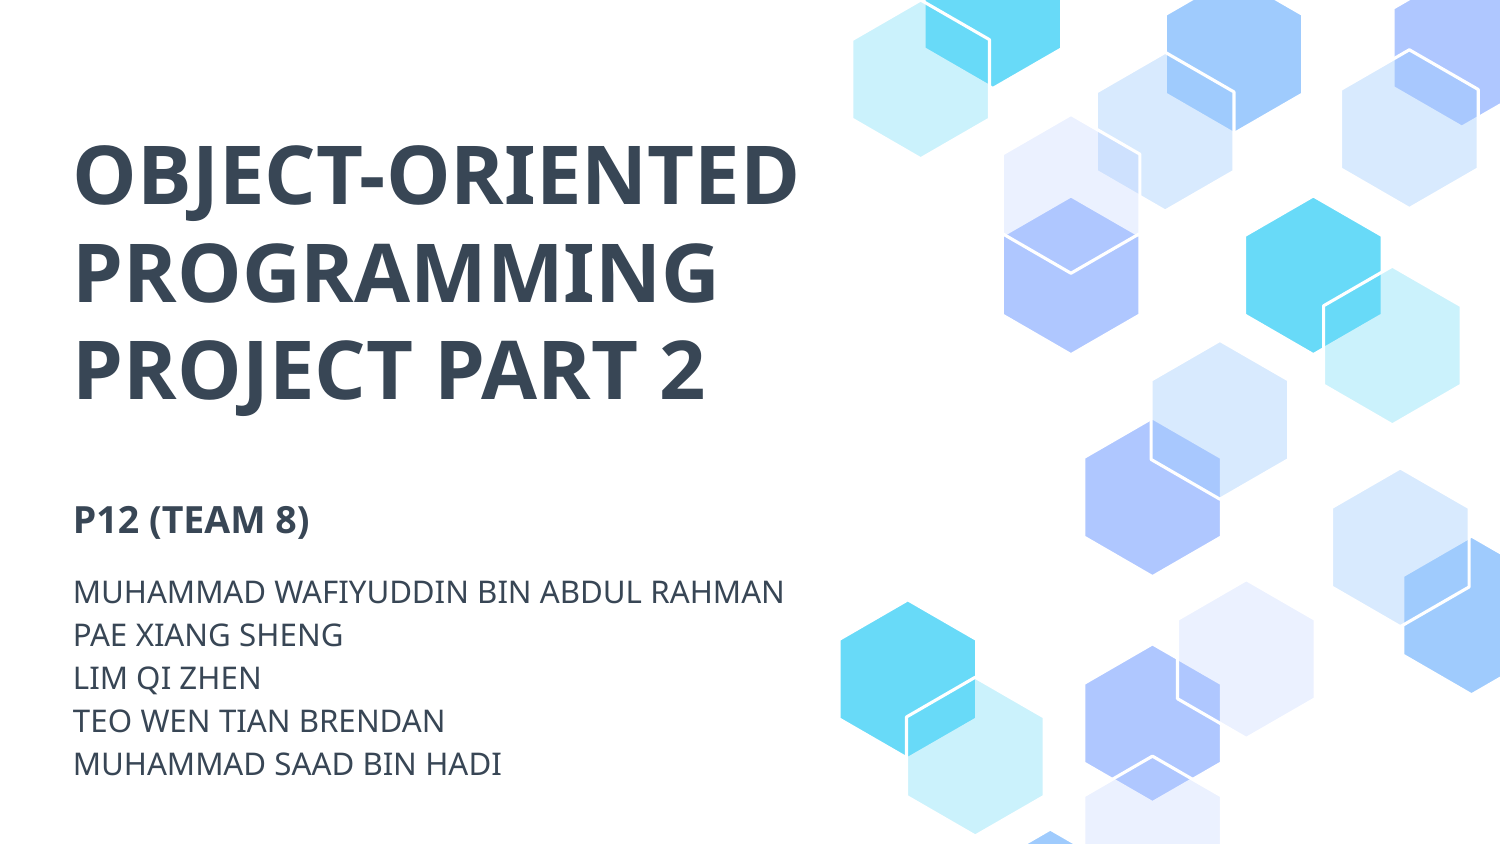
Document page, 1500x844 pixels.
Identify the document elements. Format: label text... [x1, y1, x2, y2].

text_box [838, 0, 1500, 844]
subtitle MUHAMMAD WAFIYUDDIN BIN ABDUL RAHMAN PAE XIANG SHENG LIM QI ZHEN TEO WEN TIAN BRENDAN MUHAMMAD SAAD BIN HADI [57, 551, 825, 832]
title OBJECT-ORIENTED PROGRAMMING PROJECT PART 2 P12 (TEAM 8) [57, 87, 833, 556]
